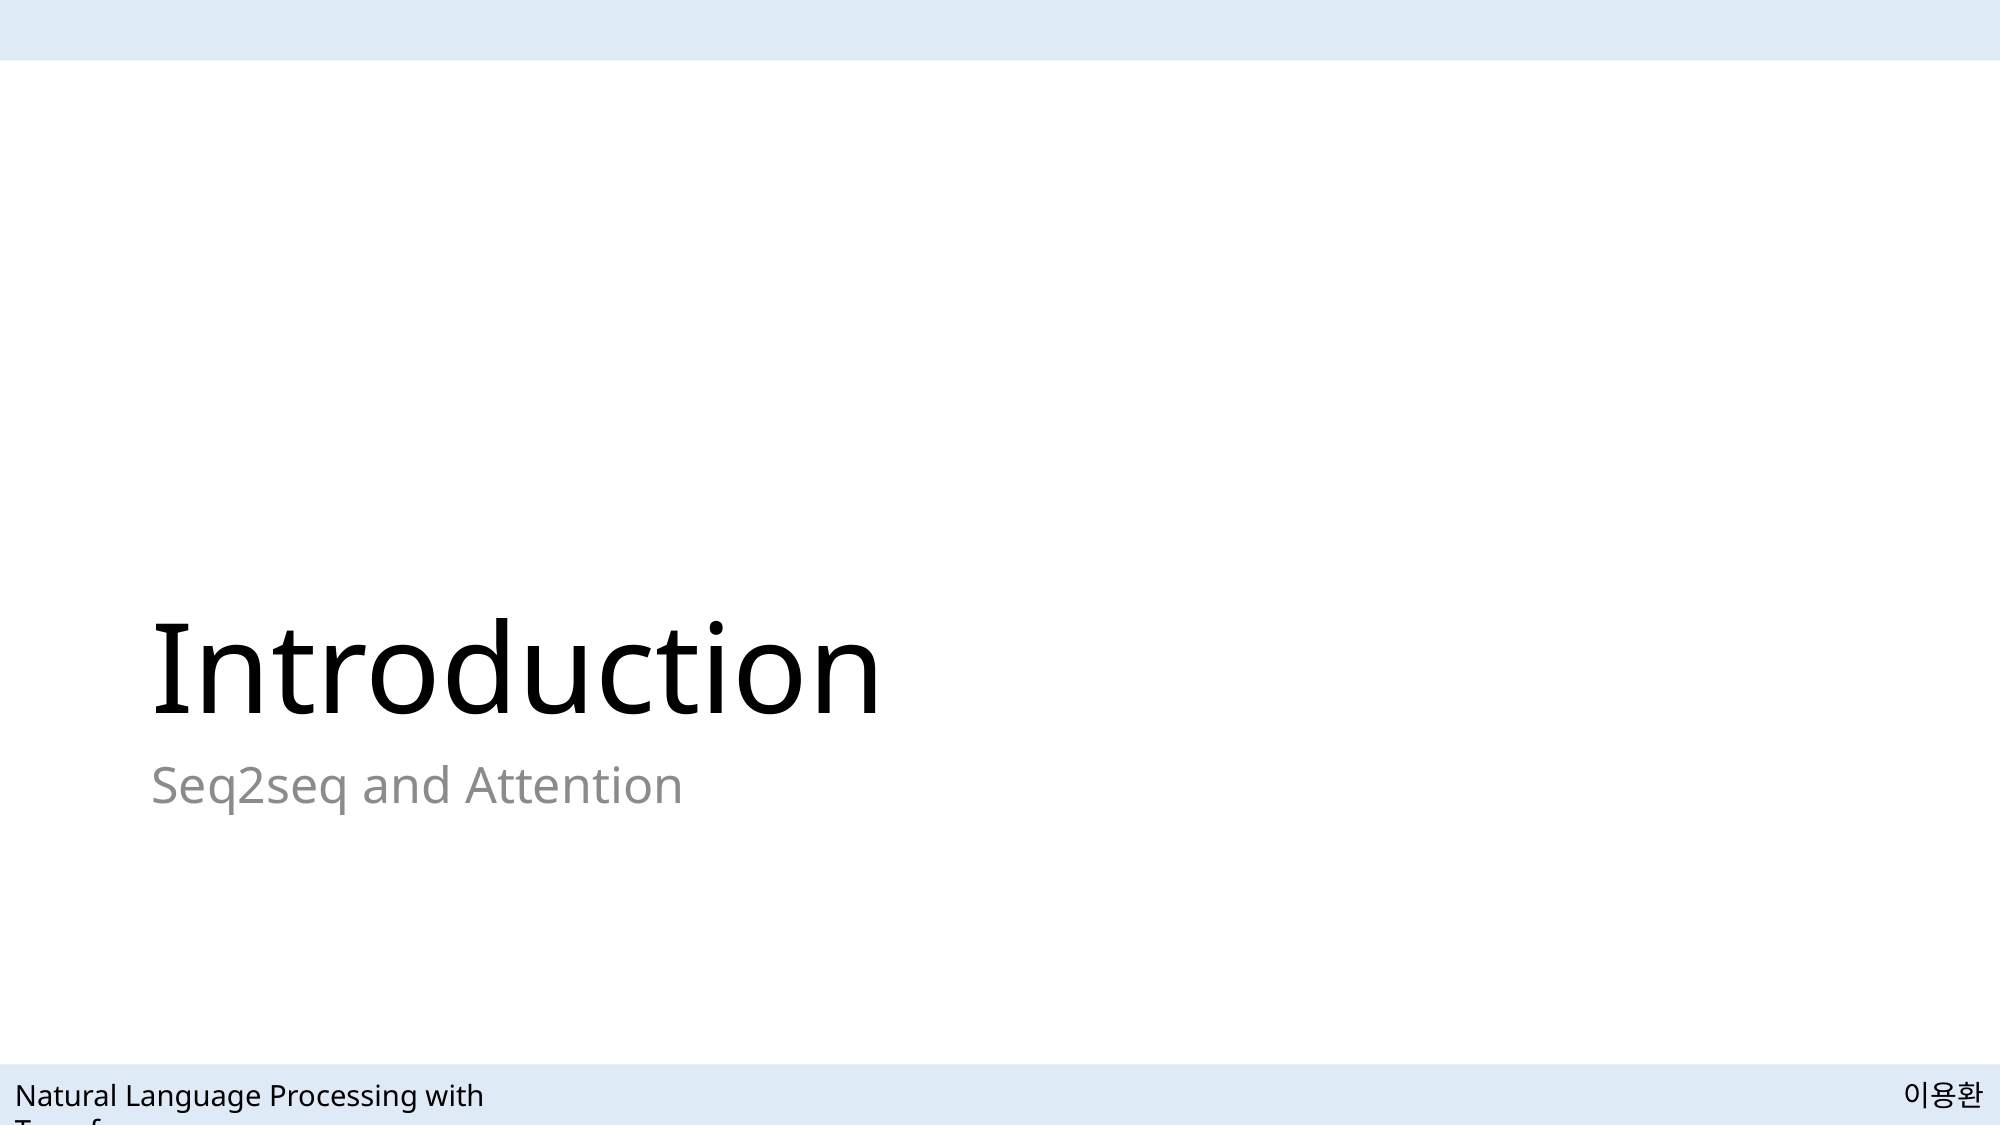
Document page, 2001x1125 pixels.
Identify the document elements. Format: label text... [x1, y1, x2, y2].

list Seq2seq and Attention [136, 752, 1862, 999]
title Introduction [136, 280, 1862, 749]
